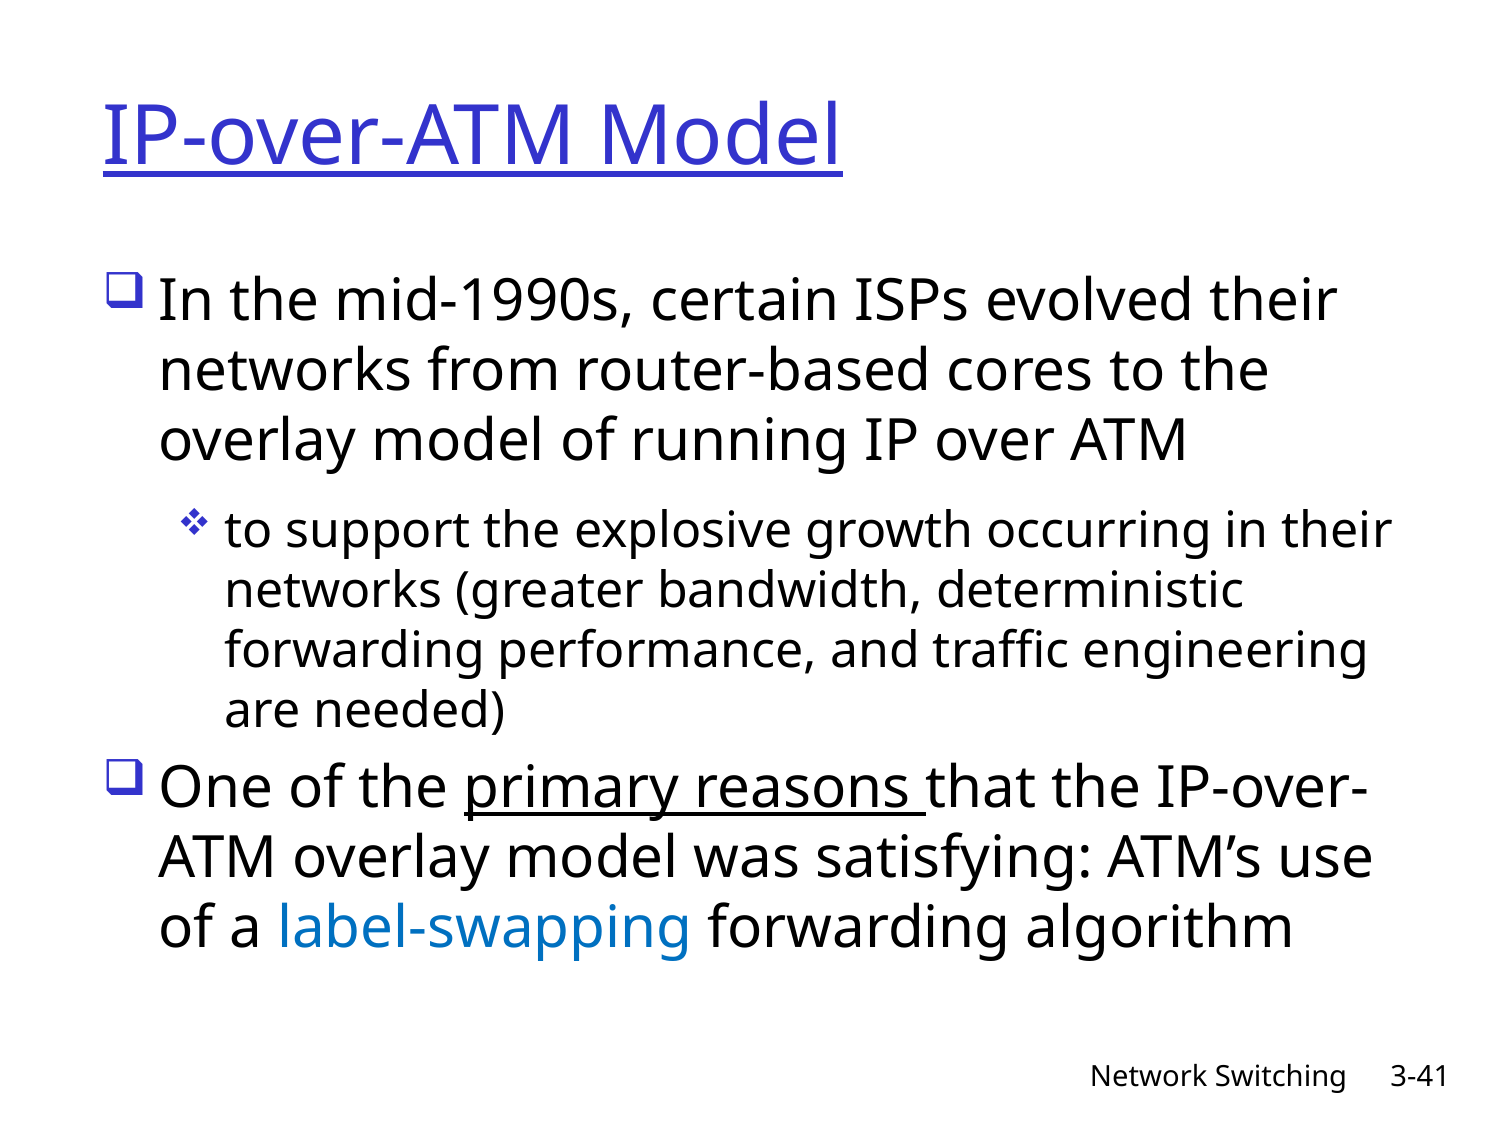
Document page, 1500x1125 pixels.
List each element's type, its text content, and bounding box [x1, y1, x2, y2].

slide_number 3-41 [1346, 1049, 1466, 1125]
list In the mid-1990s, certain ISPs evolved their networks from router-based cores to the overlay model of running IP over ATM to support the explosive growth occurring in their networks (greater bandwidth, deterministic forwarding performance, and traffic engineering are needed) One of the primary reasons that the IP-over-ATM overlay model was satisfying: ATM’s use of a label-swapping forwarding algorithm [87, 254, 1422, 1026]
title IP-over-ATM Model [87, 37, 1363, 226]
footer Network Switching [887, 1049, 1346, 1125]
